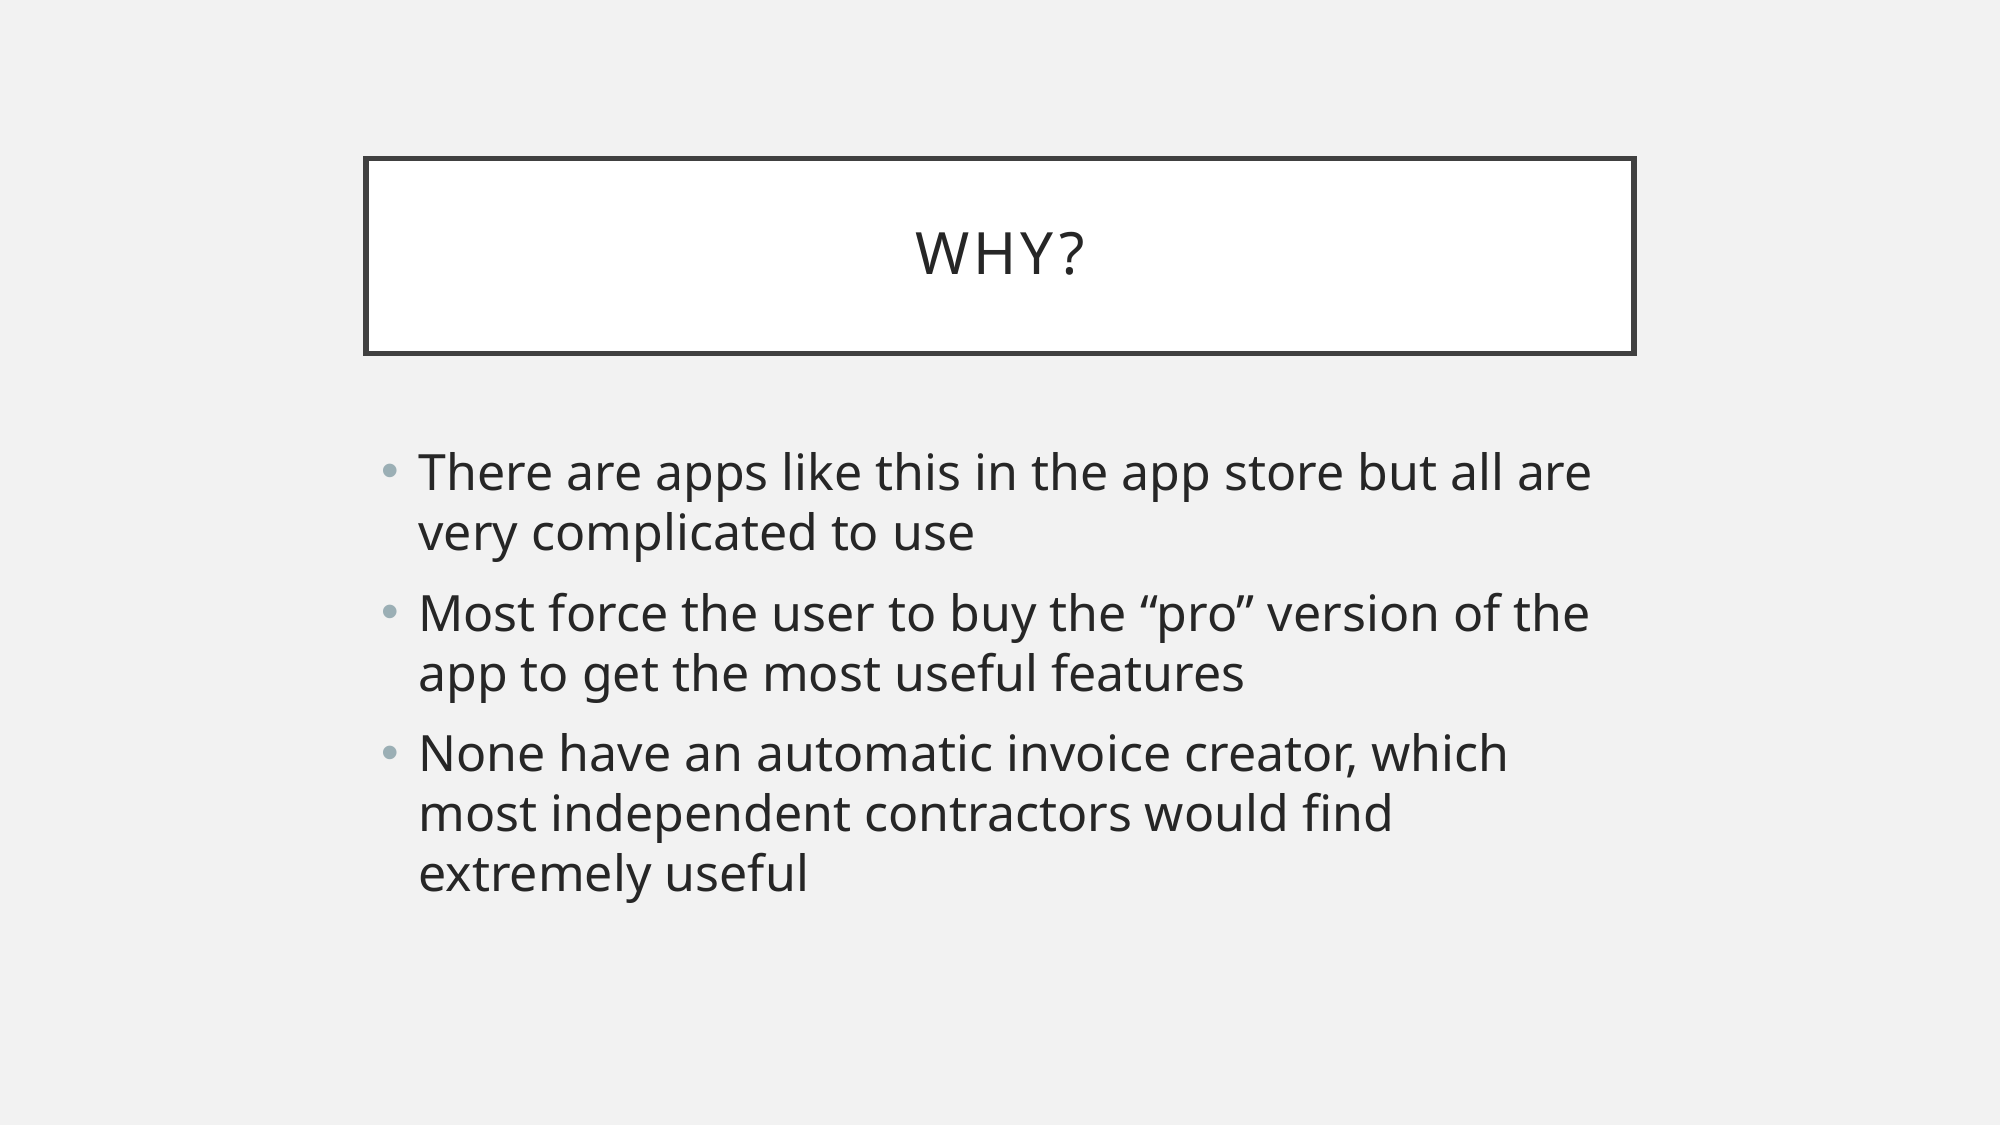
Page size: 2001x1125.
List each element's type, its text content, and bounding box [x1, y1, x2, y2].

list There are apps like this in the app store but all are very complicated to use Most force the user to buy the “pro” version of the app to get the most useful features None have an automatic invoice creator, which most independent contractors would find extremely useful [366, 432, 1634, 942]
title Why? [363, 156, 1637, 356]
